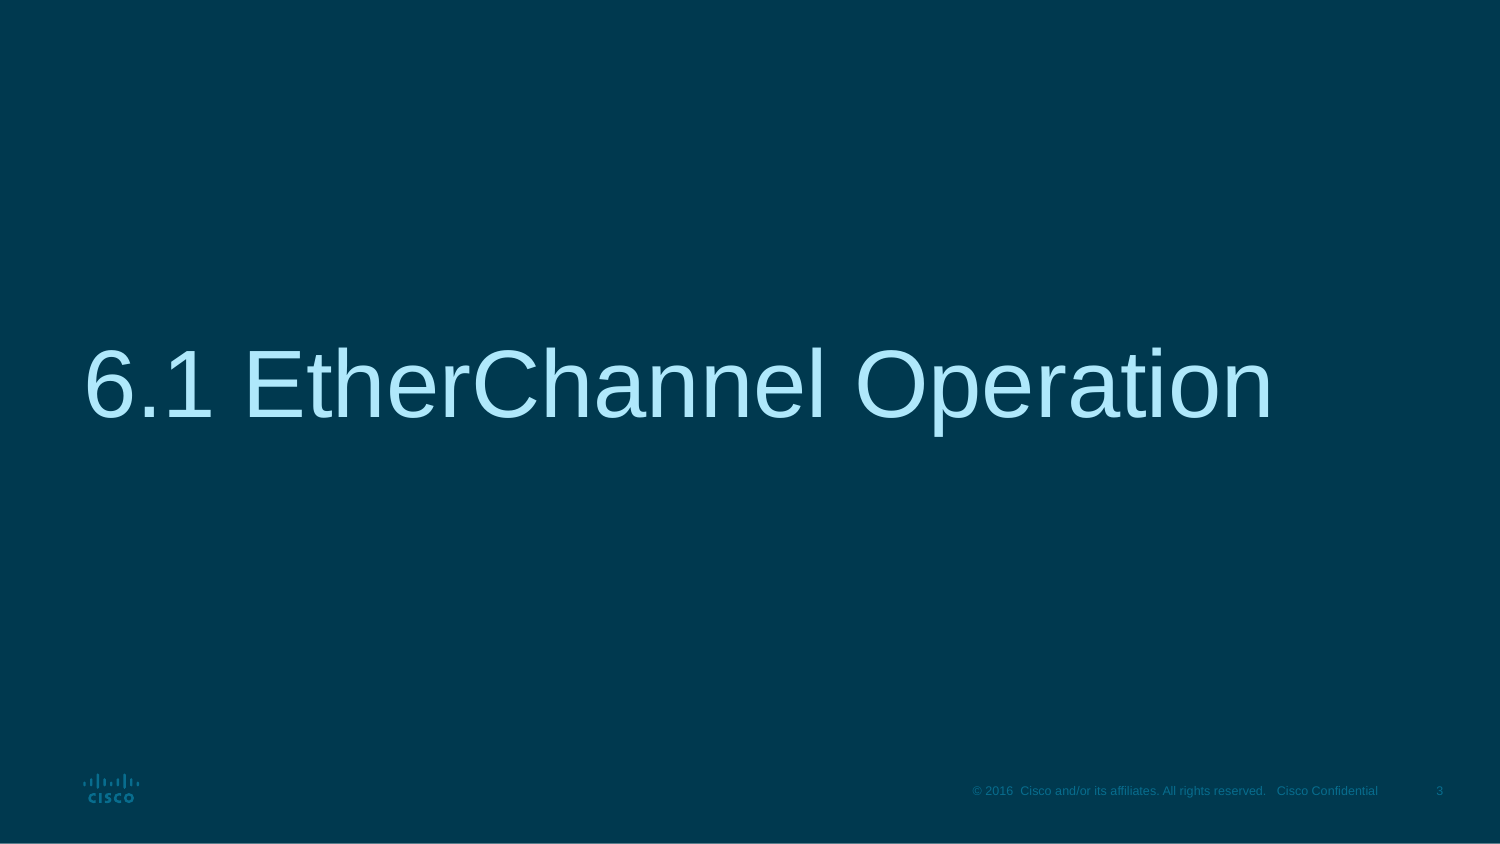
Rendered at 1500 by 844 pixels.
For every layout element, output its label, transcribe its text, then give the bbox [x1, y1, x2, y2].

title 6.1 EtherChannel Operation [68, 293, 1315, 446]
